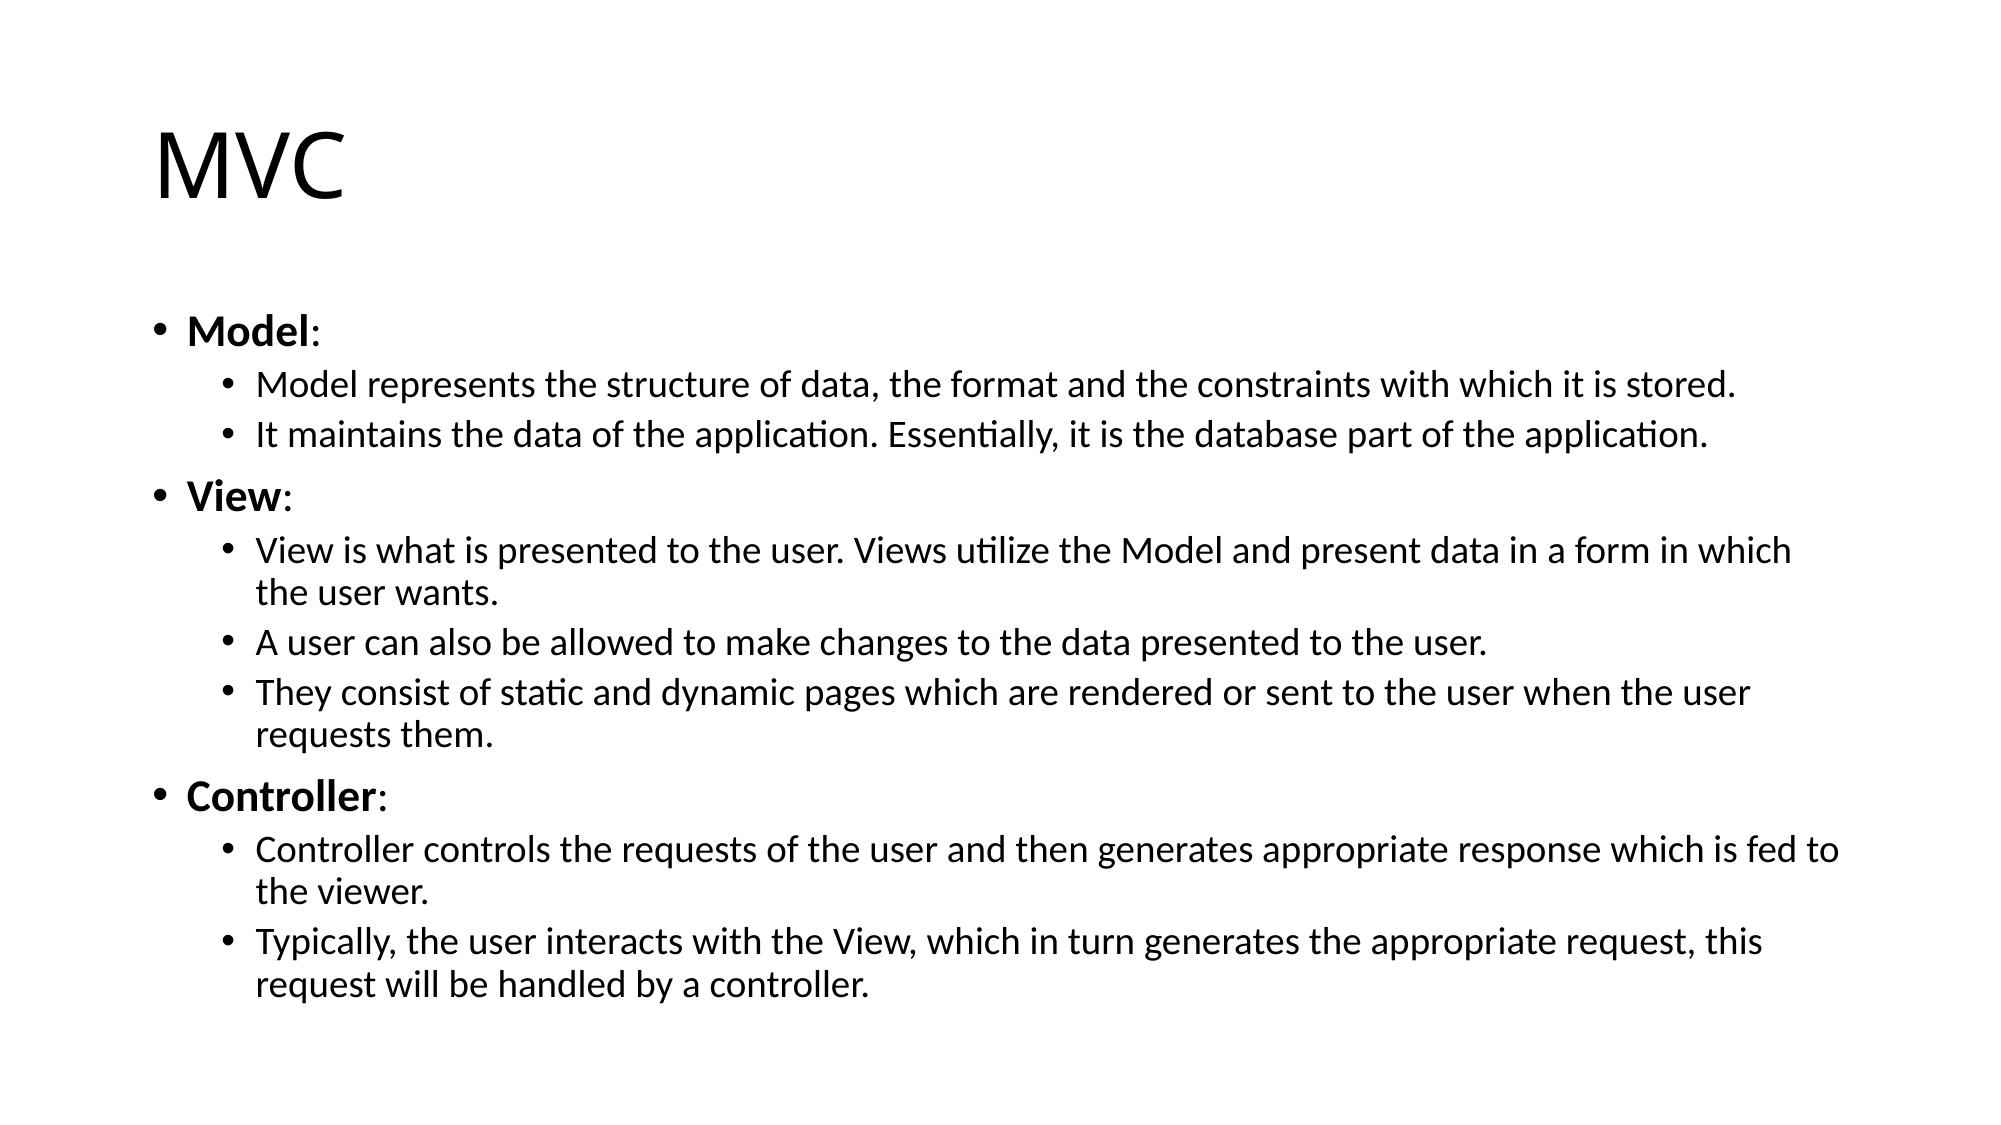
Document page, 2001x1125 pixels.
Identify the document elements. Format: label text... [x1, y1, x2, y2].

list Model: Model represents the structure of data, the format and the constraints with which it is stored. It maintains the data of the application. Essentially, it is the database part of the application. View: View is what is presented to the user. Views utilize the Model and present data in a form in which the user wants. A user can also be allowed to make changes to the data presented to the user. They consist of static and dynamic pages which are rendered or sent to the user when the user requests them. Controller: Controller controls the requests of the user and then generates appropriate response which is fed to the viewer. Typically, the user interacts with the View, which in turn generates the appropriate request, this request will be handled by a controller. [137, 299, 1863, 1014]
title MVC [137, 59, 1863, 278]
